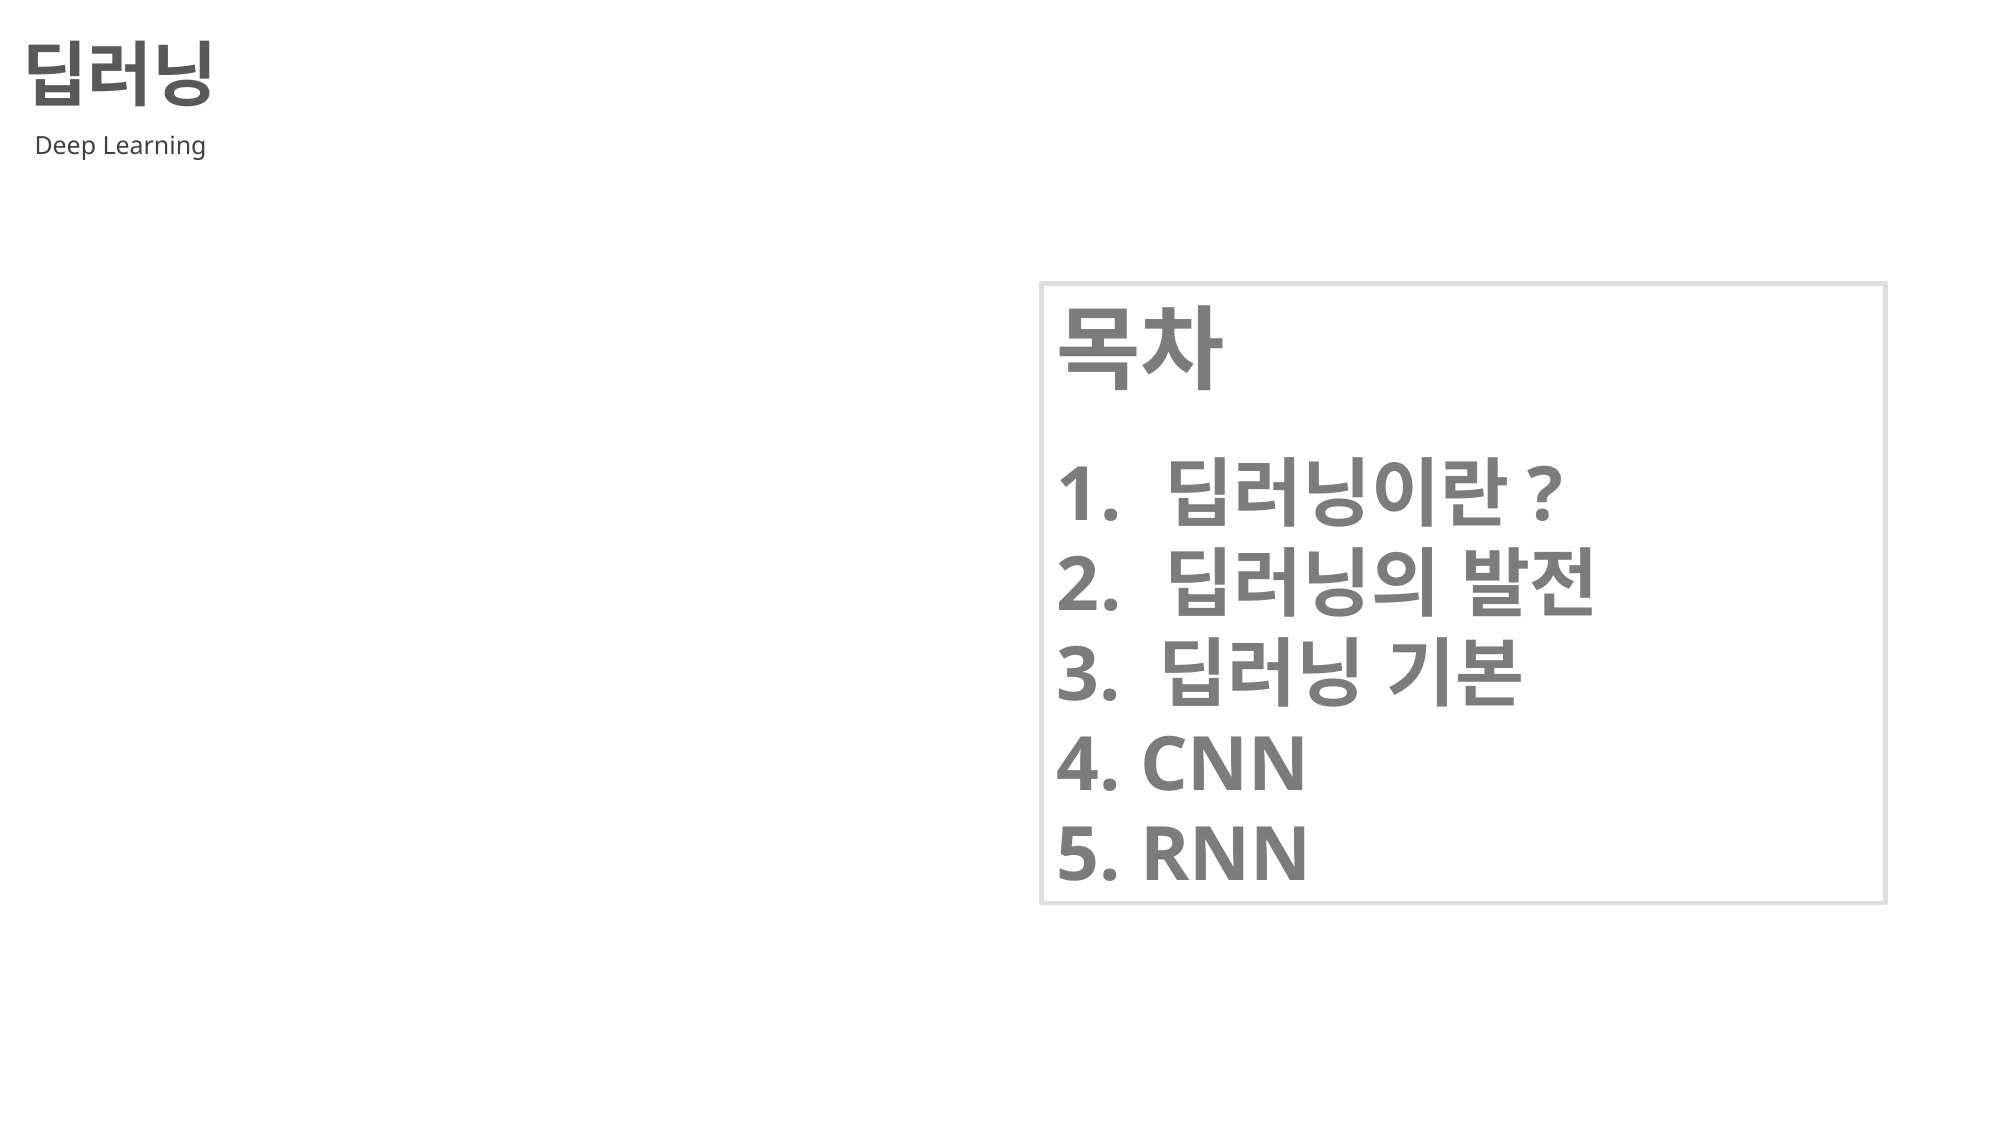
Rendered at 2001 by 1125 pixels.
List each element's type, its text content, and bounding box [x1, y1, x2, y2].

text_box 목차 딥러닝이란? 딥러닝의 발전 3. 딥러닝 기본 4. CNN 5. RNN [1041, 283, 1886, 904]
list 딥러닝 [7, 31, 457, 126]
list Deep Learning [19, 125, 372, 157]
